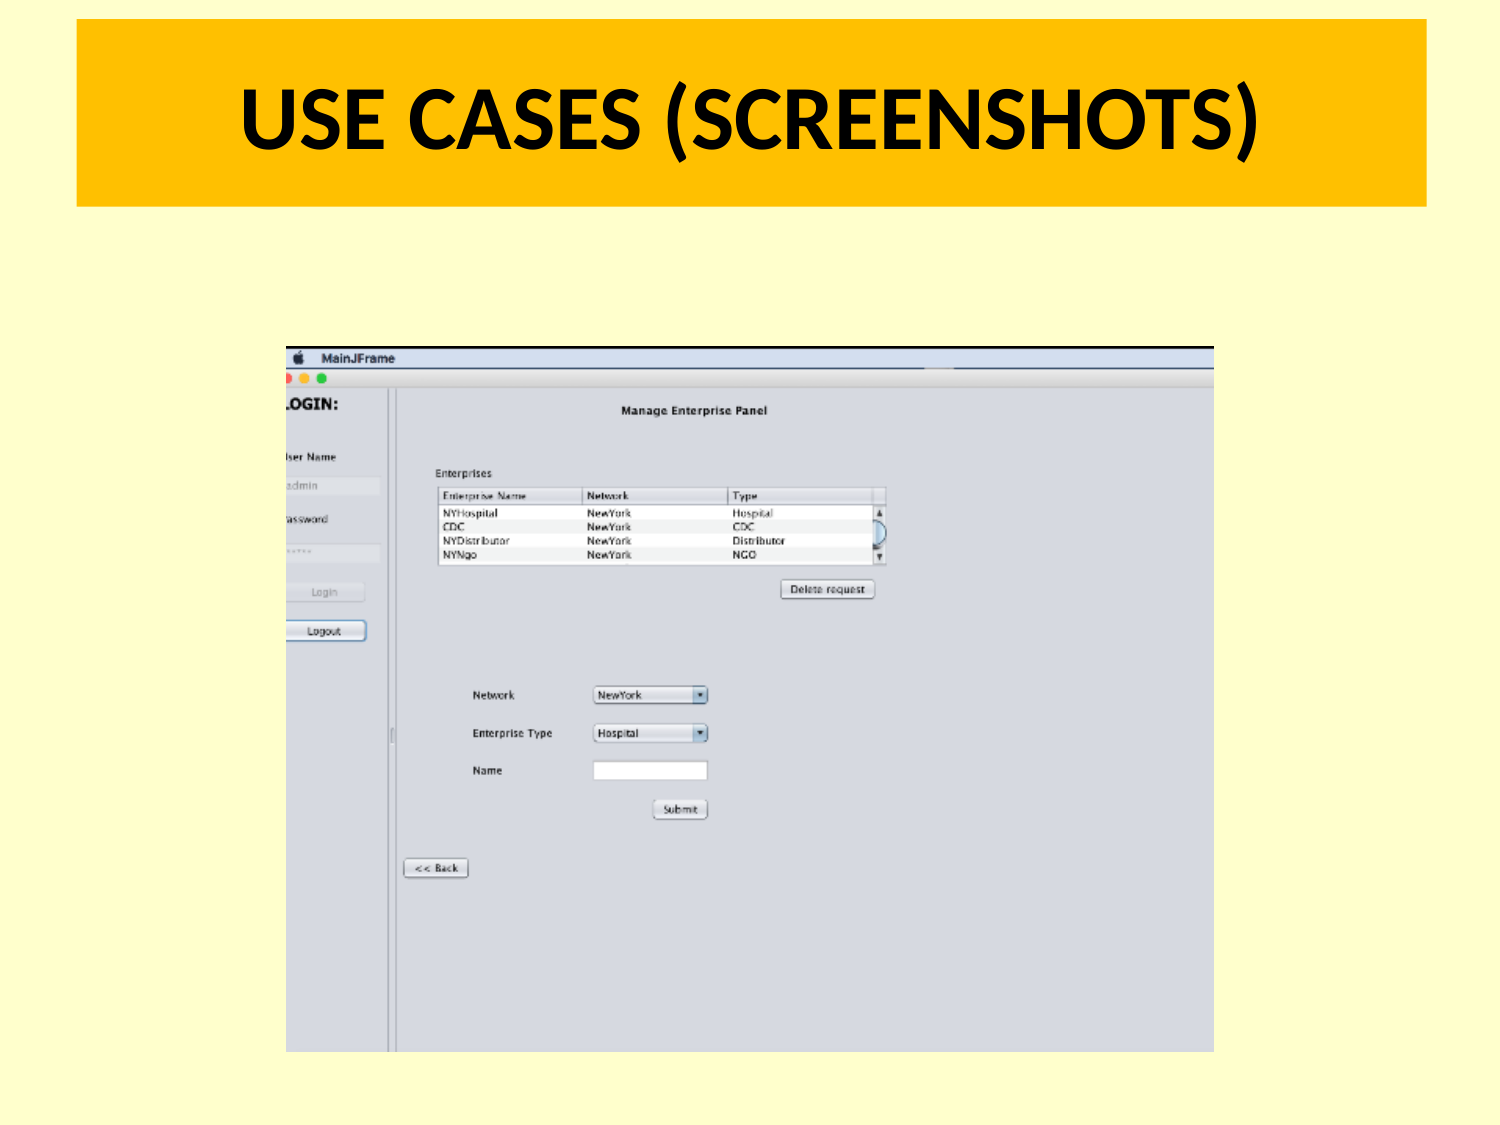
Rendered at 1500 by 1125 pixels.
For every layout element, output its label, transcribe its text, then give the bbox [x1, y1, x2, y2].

title USE CASES (SCREENSHOTS) [76, 19, 1427, 207]
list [286, 346, 1214, 1052]
